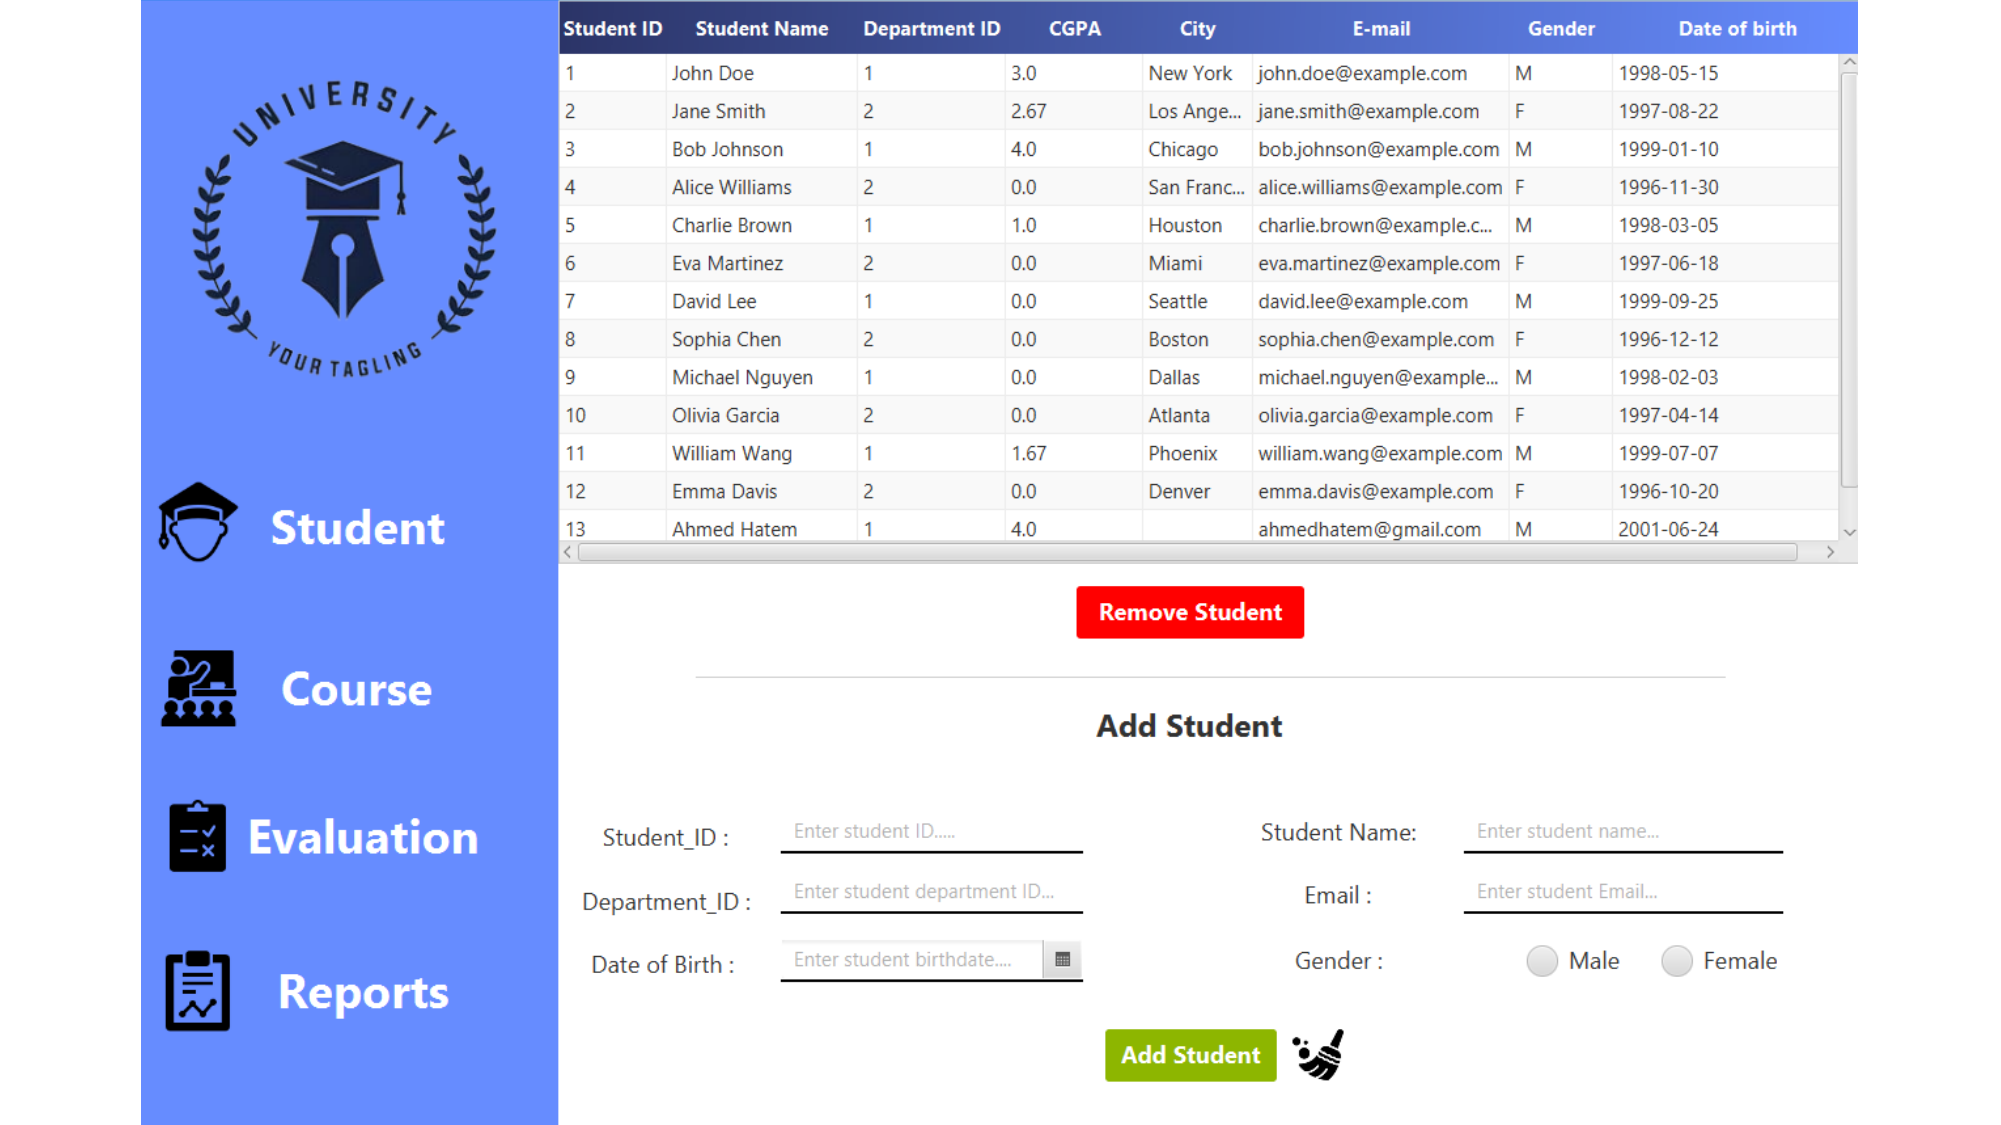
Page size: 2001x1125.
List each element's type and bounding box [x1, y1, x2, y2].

picture [141, 0, 1858, 1125]
